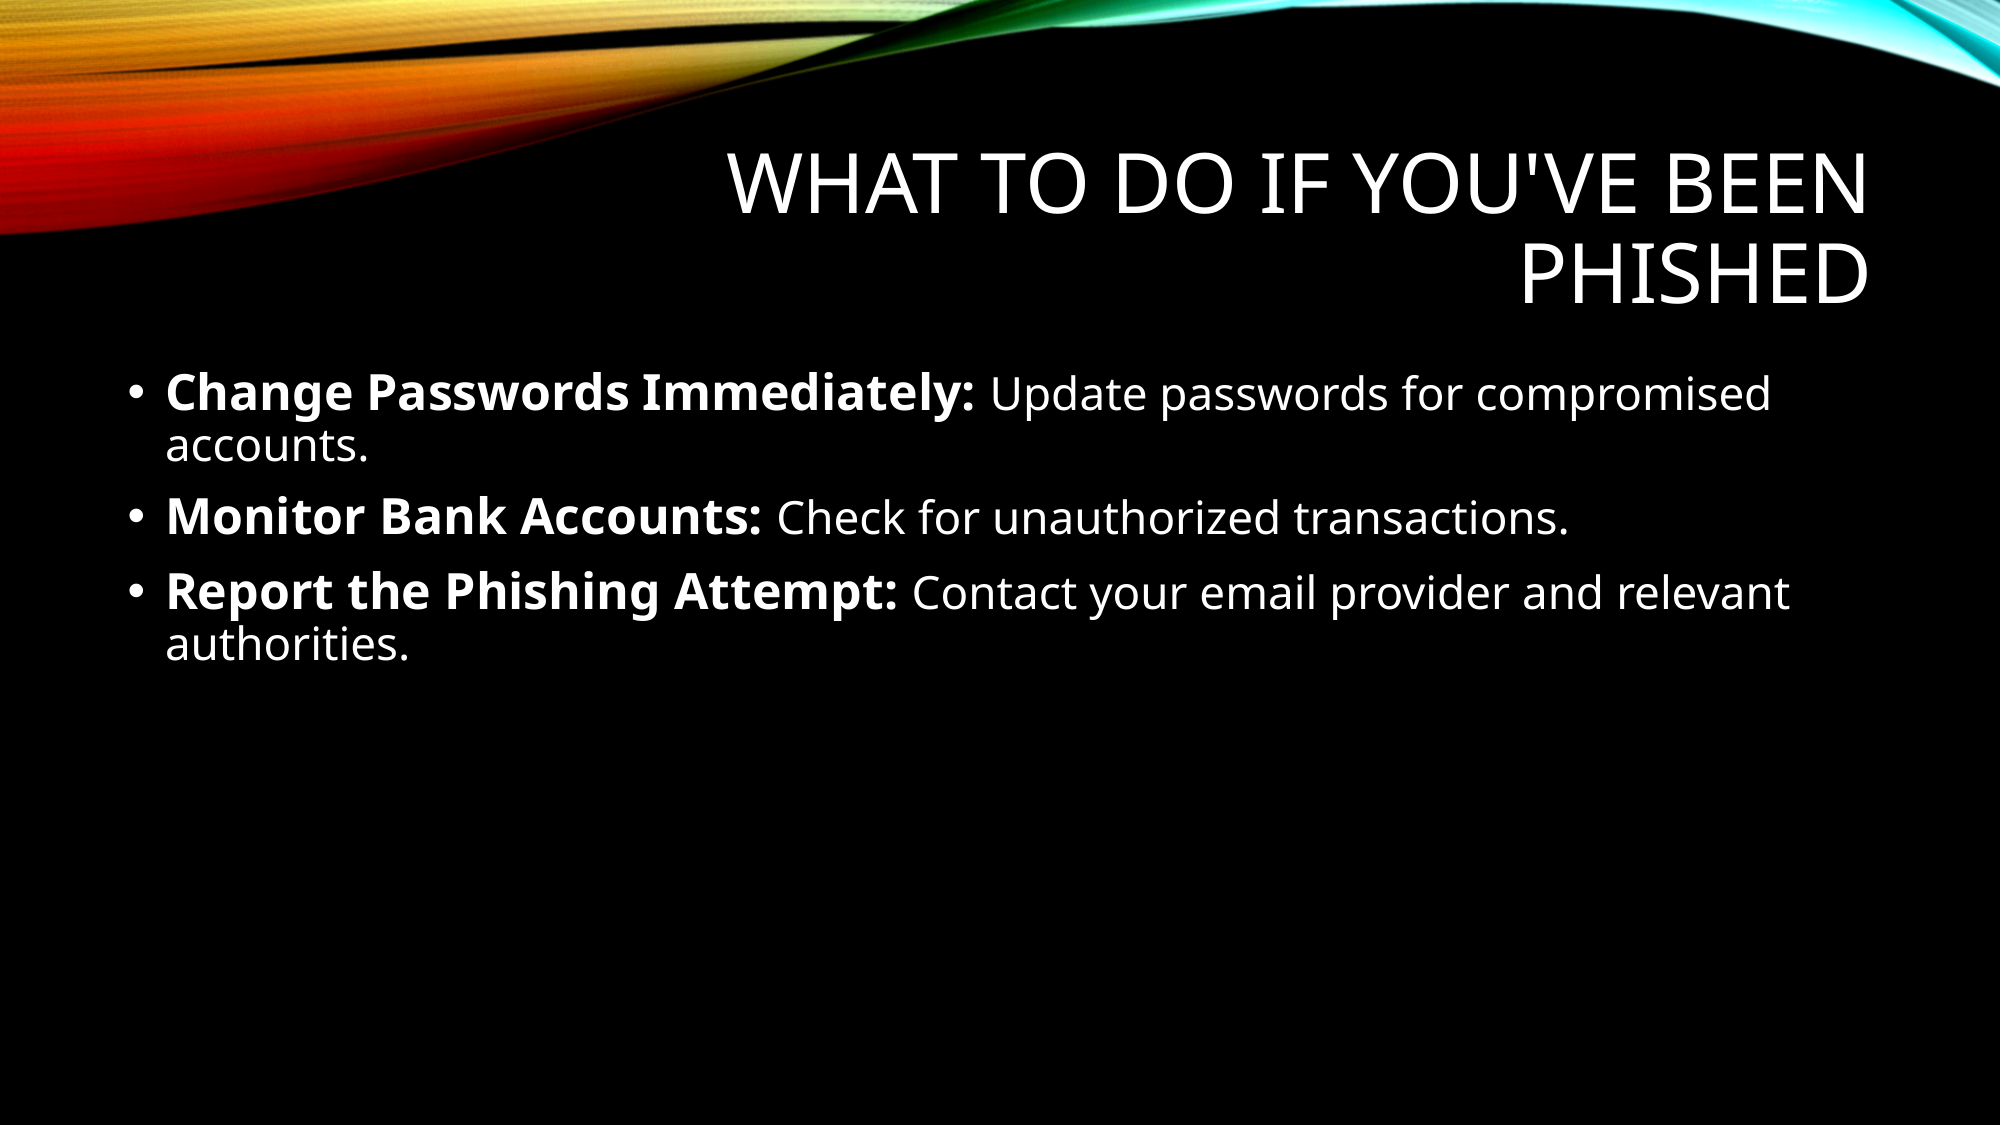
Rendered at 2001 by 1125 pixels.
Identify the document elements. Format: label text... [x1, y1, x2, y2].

list Change Passwords Immediately: Update passwords for compromised accounts. Monitor Bank Accounts: Check for unauthorized transactions. Report the Phishing Attempt: Contact your email provider and relevant authorities. [112, 360, 1888, 1021]
picture [0, 0, 2000, 237]
title What to Do If You've Been Phished [474, 125, 1888, 338]
